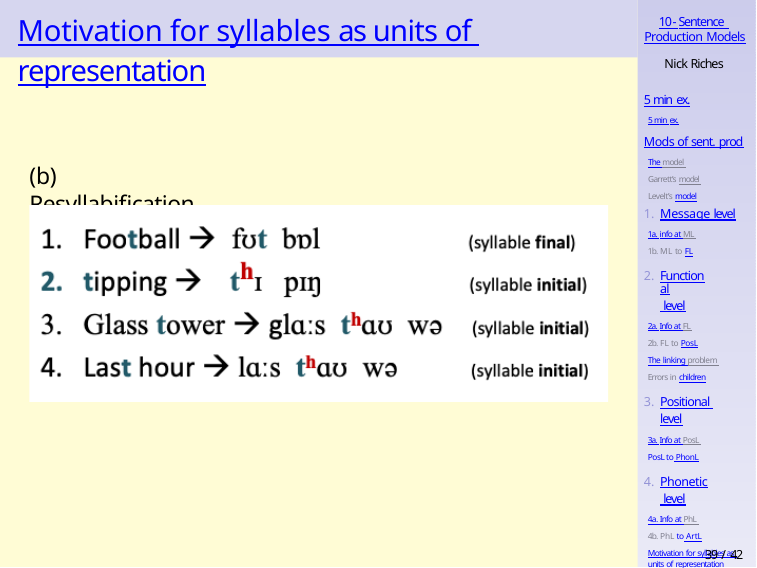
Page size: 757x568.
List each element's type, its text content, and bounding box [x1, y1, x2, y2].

text_box 39 / 42 [703, 545, 745, 563]
text_box (b) Resyllabification [27, 160, 222, 217]
text_box Message level 1a. info at ML 1b. ML to FL Functional level 2a. Info at FL 2b. FL to PosL The linking problem Errors in children Positional level 3a. Info at PosL PosL to PhonL Phonetic level 4a. Info at PhL 4b. PhL to ArtL Motivation for syllables as units of representation Bibliography [641, 195, 749, 568]
title Motivation for syllables as units of representation [15, 9, 621, 108]
picture [637, 0, 756, 567]
text_box 10 - Sentence Production Models [642, 13, 752, 46]
text_box Nick Riches 5 min ex. 5 min ex. [641, 53, 732, 123]
text_box [29, 205, 609, 402]
text_box Mods of sent. prod The model Garrett’s model Levelt’s model [641, 123, 753, 203]
text_box [0, 0, 638, 58]
